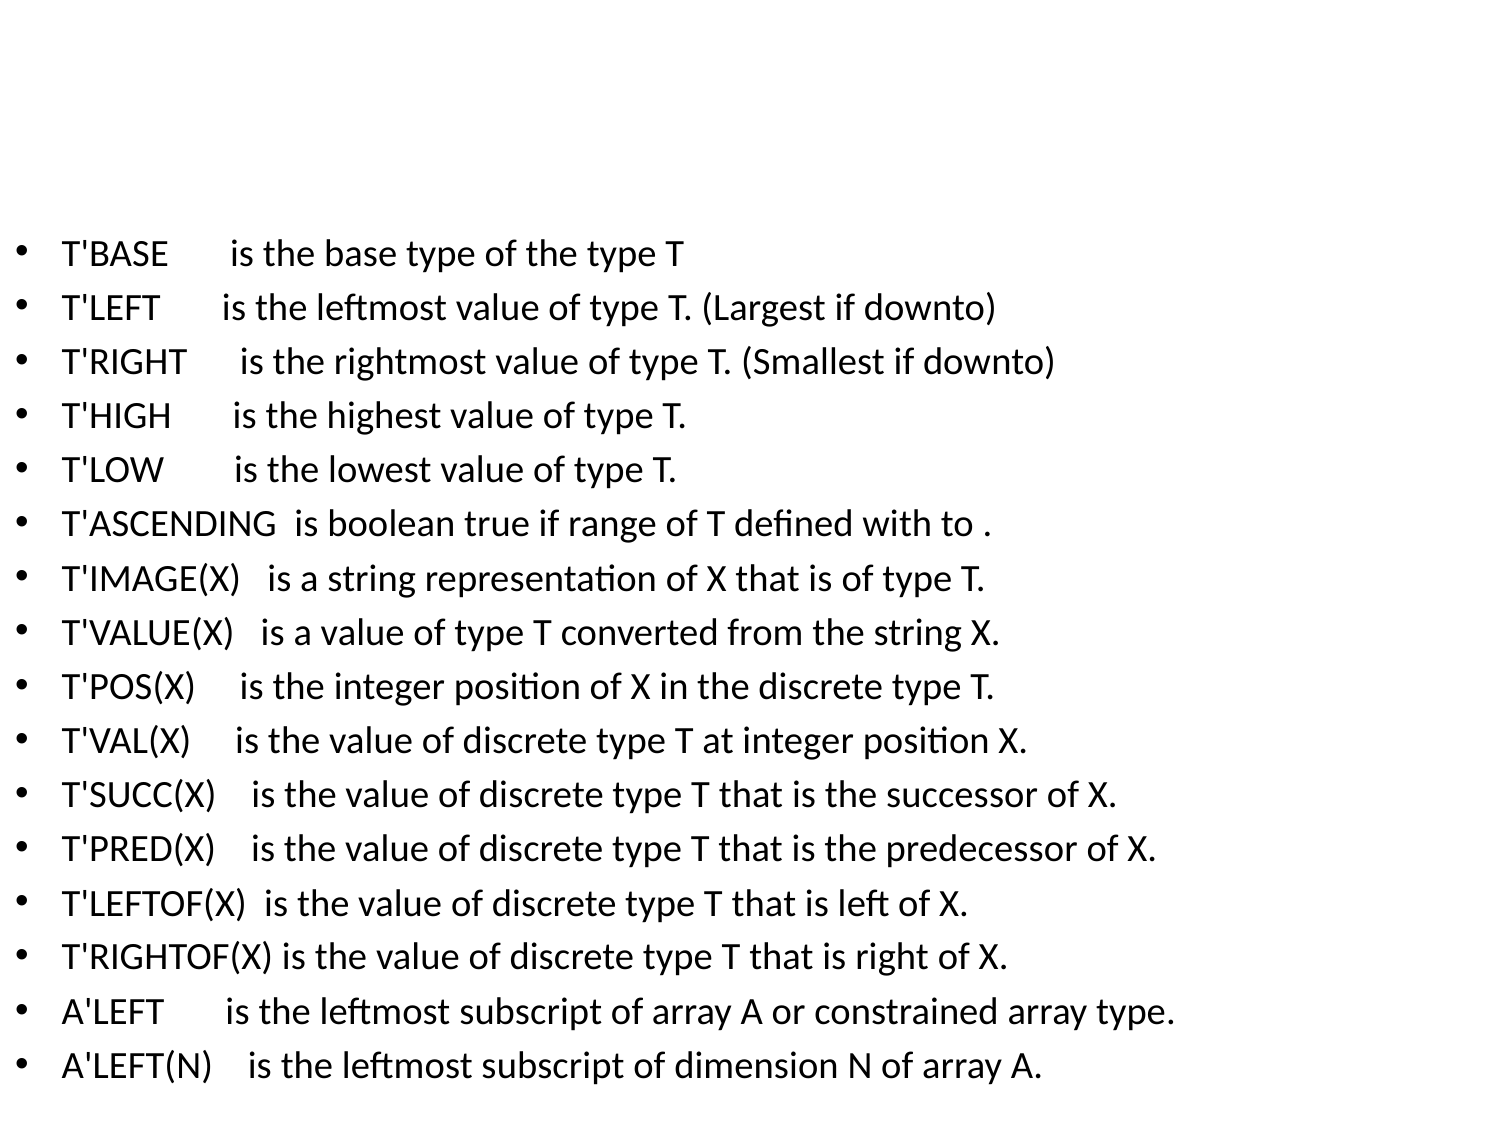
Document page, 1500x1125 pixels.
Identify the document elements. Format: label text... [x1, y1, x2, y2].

list T'BASE is the base type of the type T T'LEFT is the leftmost value of type T. (Largest if downto) T'RIGHT is the rightmost value of type T. (Smallest if downto) T'HIGH is the highest value of type T. T'LOW is the lowest value of type T. T'ASCENDING is boolean true if range of T defined with to . T'IMAGE(X) is a string representation of X that is of type T. T'VALUE(X) is a value of type T converted from the string X. T'POS(X) is the integer position of X in the discrete type T. T'VAL(X) is the value of discrete type T at integer position X. T'SUCC(X) is the value of discrete type T that is the successor of X. T'PRED(X) is the value of discrete type T that is the predecessor of X. T'LEFTOF(X) is the value of discrete type T that is left of X. T'RIGHTOF(X) is the value of discrete type T that is right of X. A'LEFT is the leftmost subscript of array A or constrained array type. A'LEFT(N) is the leftmost subscript of dimension N of array A. [0, 219, 1500, 1106]
